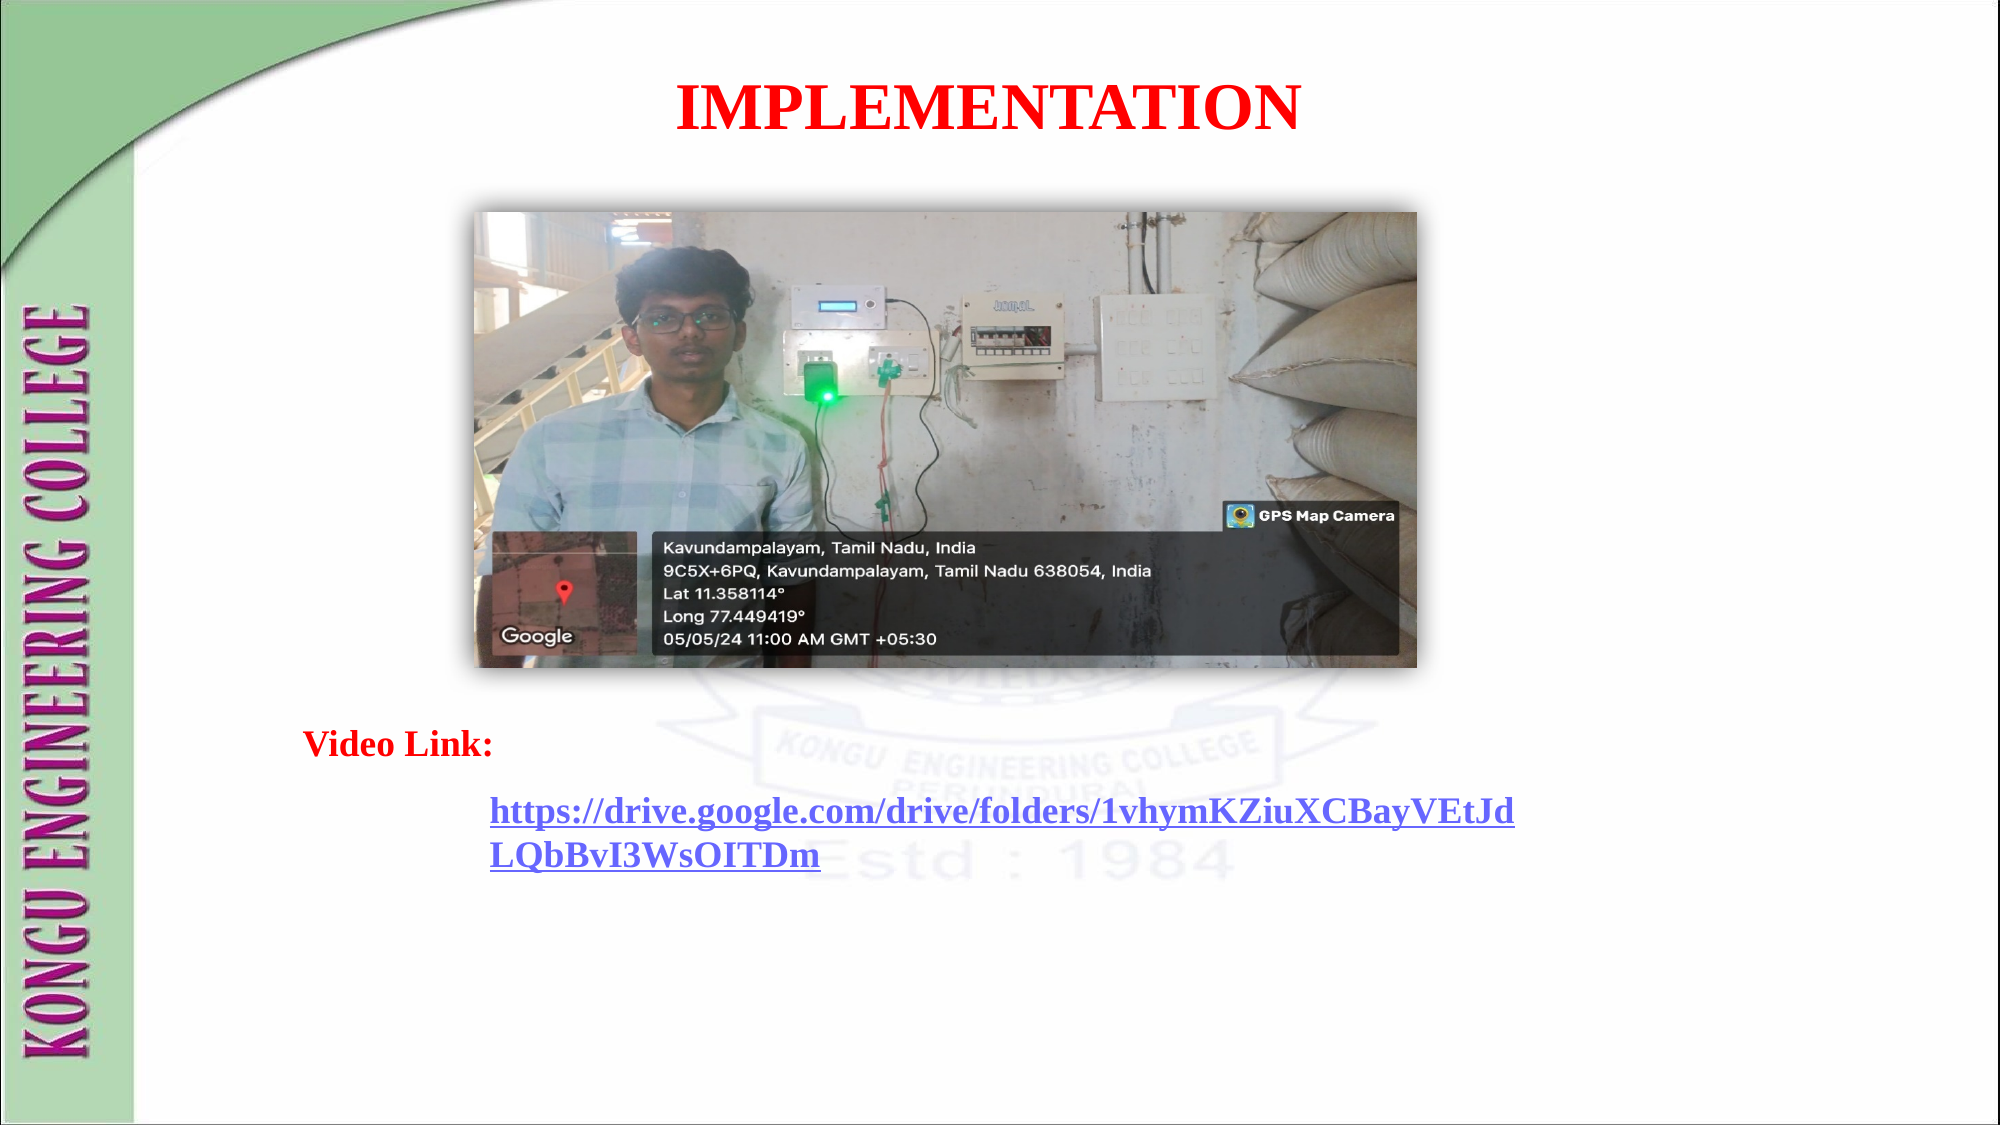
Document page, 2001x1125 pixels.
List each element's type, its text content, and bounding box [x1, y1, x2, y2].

text_box https://drive.google.com/drive/folders/1vhymKZiuXCBayVEtJdLQbBvI3WsOITDm [474, 772, 1600, 839]
picture [0, 0, 2000, 1125]
title IMPLEMENTATION [675, 62, 1938, 144]
text_box Video Link: [0, 705, 926, 772]
